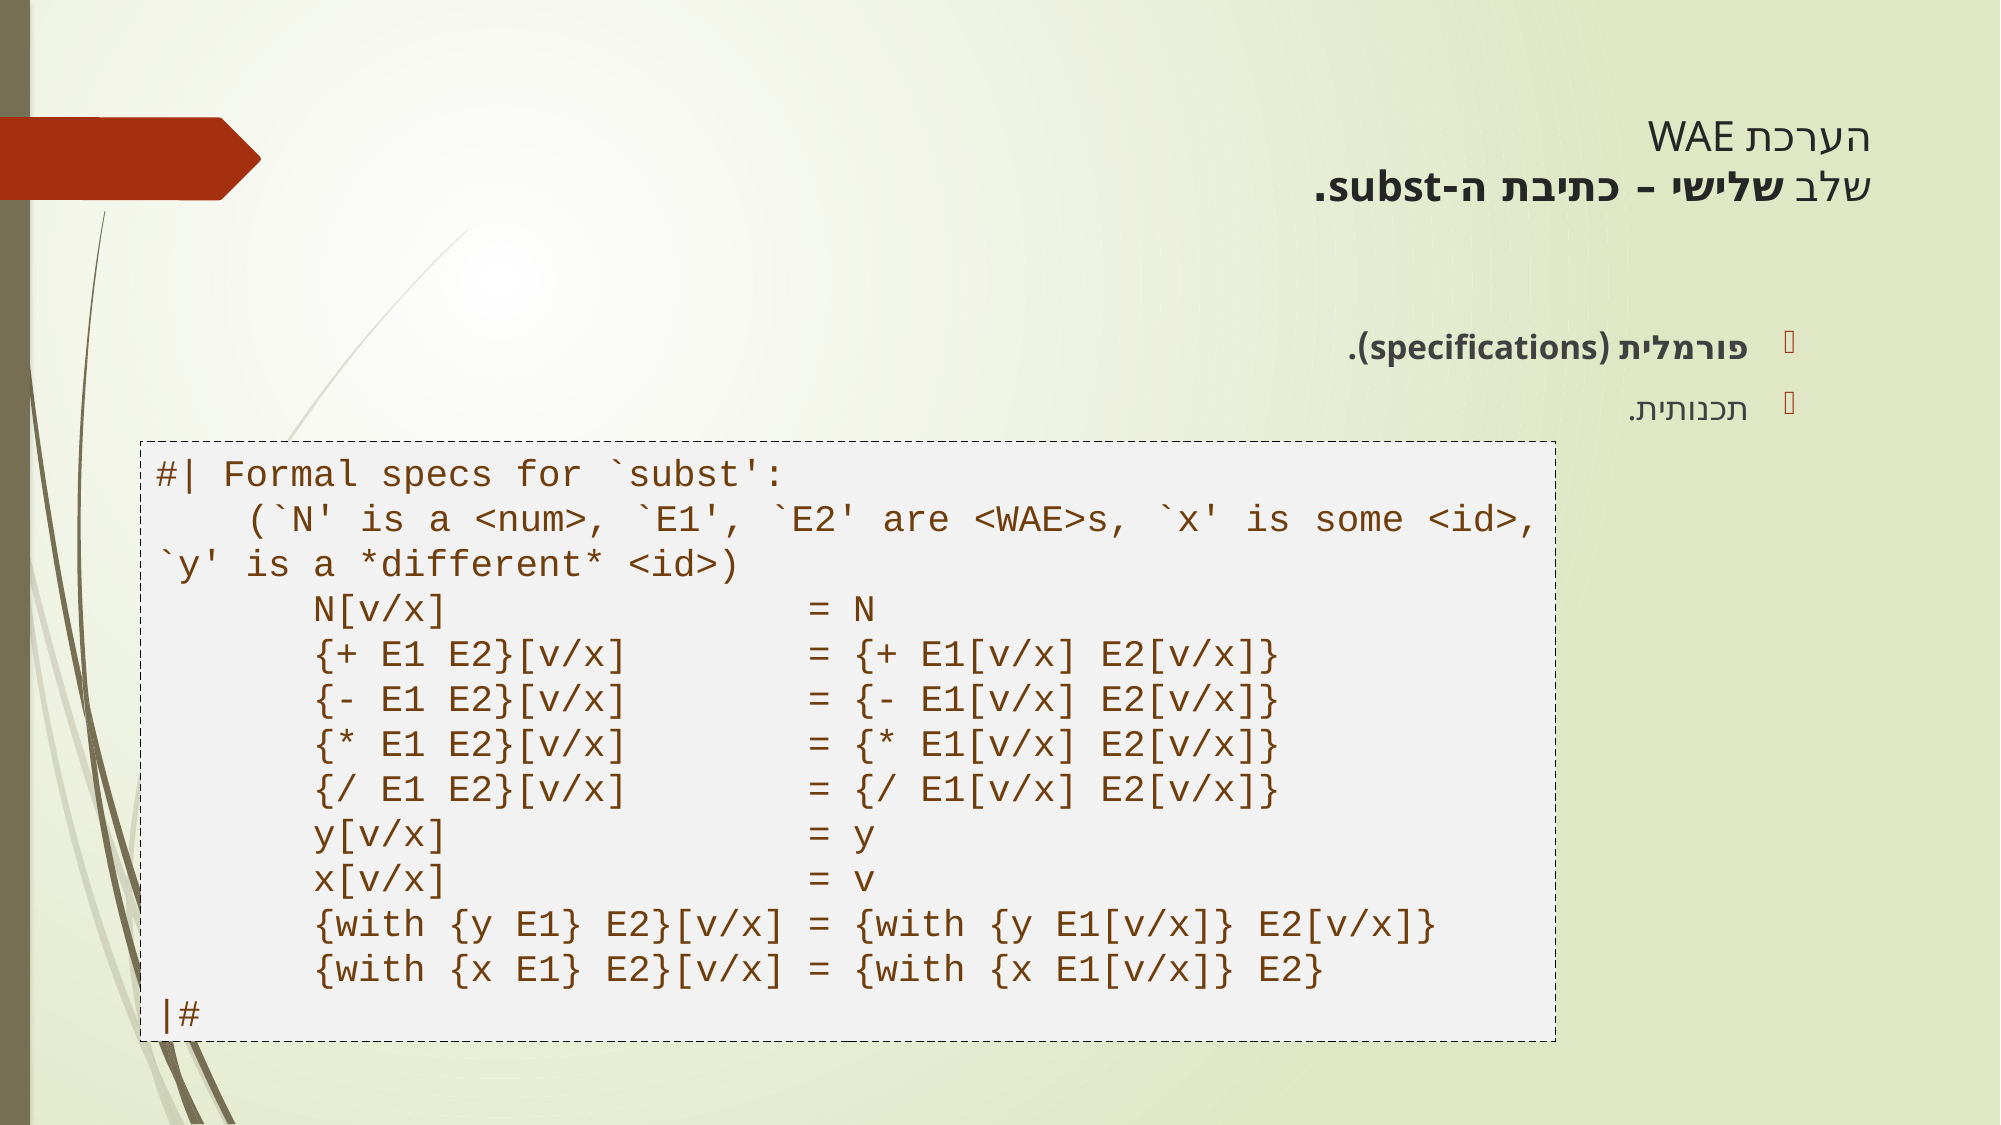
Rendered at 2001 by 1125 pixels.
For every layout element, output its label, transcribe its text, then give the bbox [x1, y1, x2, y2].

text_box #| Formal specs for `subst': (`N' is a <num>, `E1', `E2' are <WAE>s, `x' is some <id>, `y' is a *different* <id>) N[v/x] = N {+ E1 E2}[v/x] = {+ E1[v/x] E2[v/x]} {- E1 E2}[v/x] = {- E1[v/x] E2[v/x]} {* E1 E2}[v/x] = {* E1[v/x] E2[v/x]} {/ E1 E2}[v/x] = {/ E1[v/x] E2[v/x]} y[v/x] = y x[v/x] = v {with {y E1} E2}[v/x] = {with {y E1[v/x]} E2[v/x]} {with {x E1} E2}[v/x] = {with {x E1[v/x]} E2} |# [140, 441, 1556, 1042]
title הערכת WAE שלב שלישי – כתיבת ה-subst. [425, 102, 1888, 313]
list פורמלית (specifications). תכנותית. [423, 318, 1887, 543]
